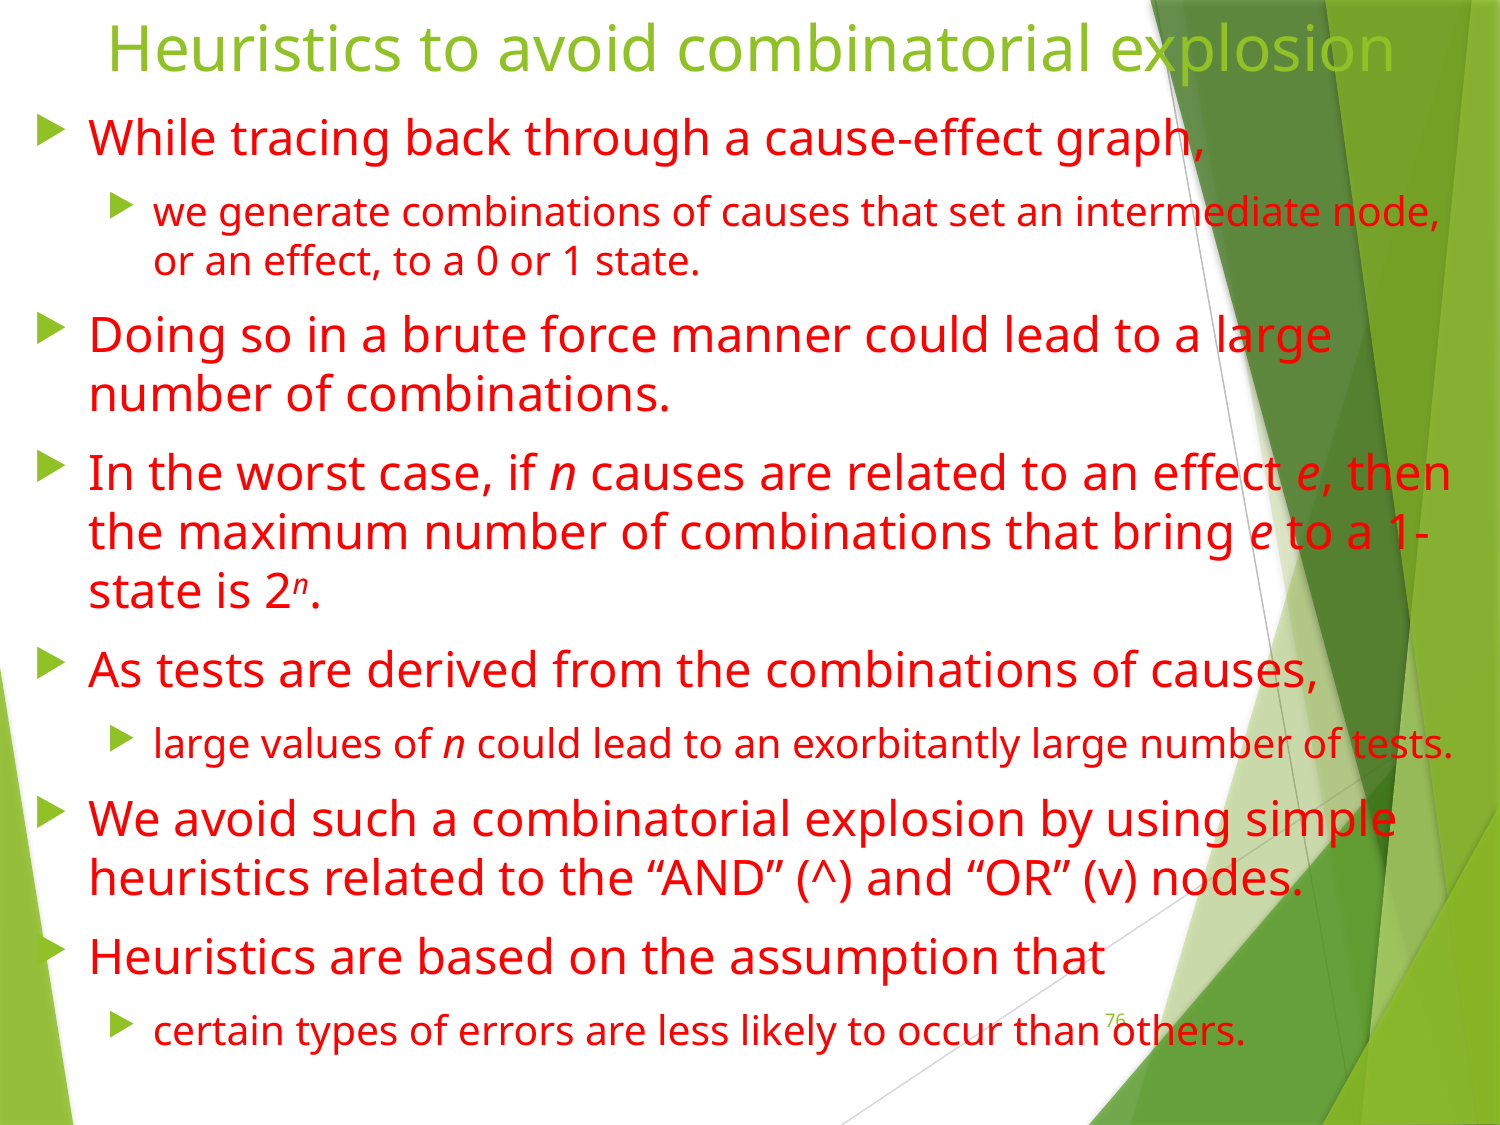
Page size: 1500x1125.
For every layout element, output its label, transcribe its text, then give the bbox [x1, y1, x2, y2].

title Heuristics to avoid combinatorial explosion [18, 0, 1486, 93]
list While tracing back through a cause-effect graph, we generate combinations of causes that set an intermediate node, or an effect, to a 0 or 1 state. Doing so in a brute force manner could lead to a large number of combinations. In the worst case, if n causes are related to an effect e, then the maximum number of combinations that bring e to a 1-state is 2n. As tests are derived from the combinations of causes, large values of n could lead to an exorbitantly large number of tests. We avoid such a combinatorial explosion by using simple heuristics related to the “AND” (^) and “OR” (v) nodes. Heuristics are based on the assumption that certain types of errors are less likely to occur than others. [18, 98, 1486, 1105]
slide_number 76 [1057, 991, 1142, 1051]
